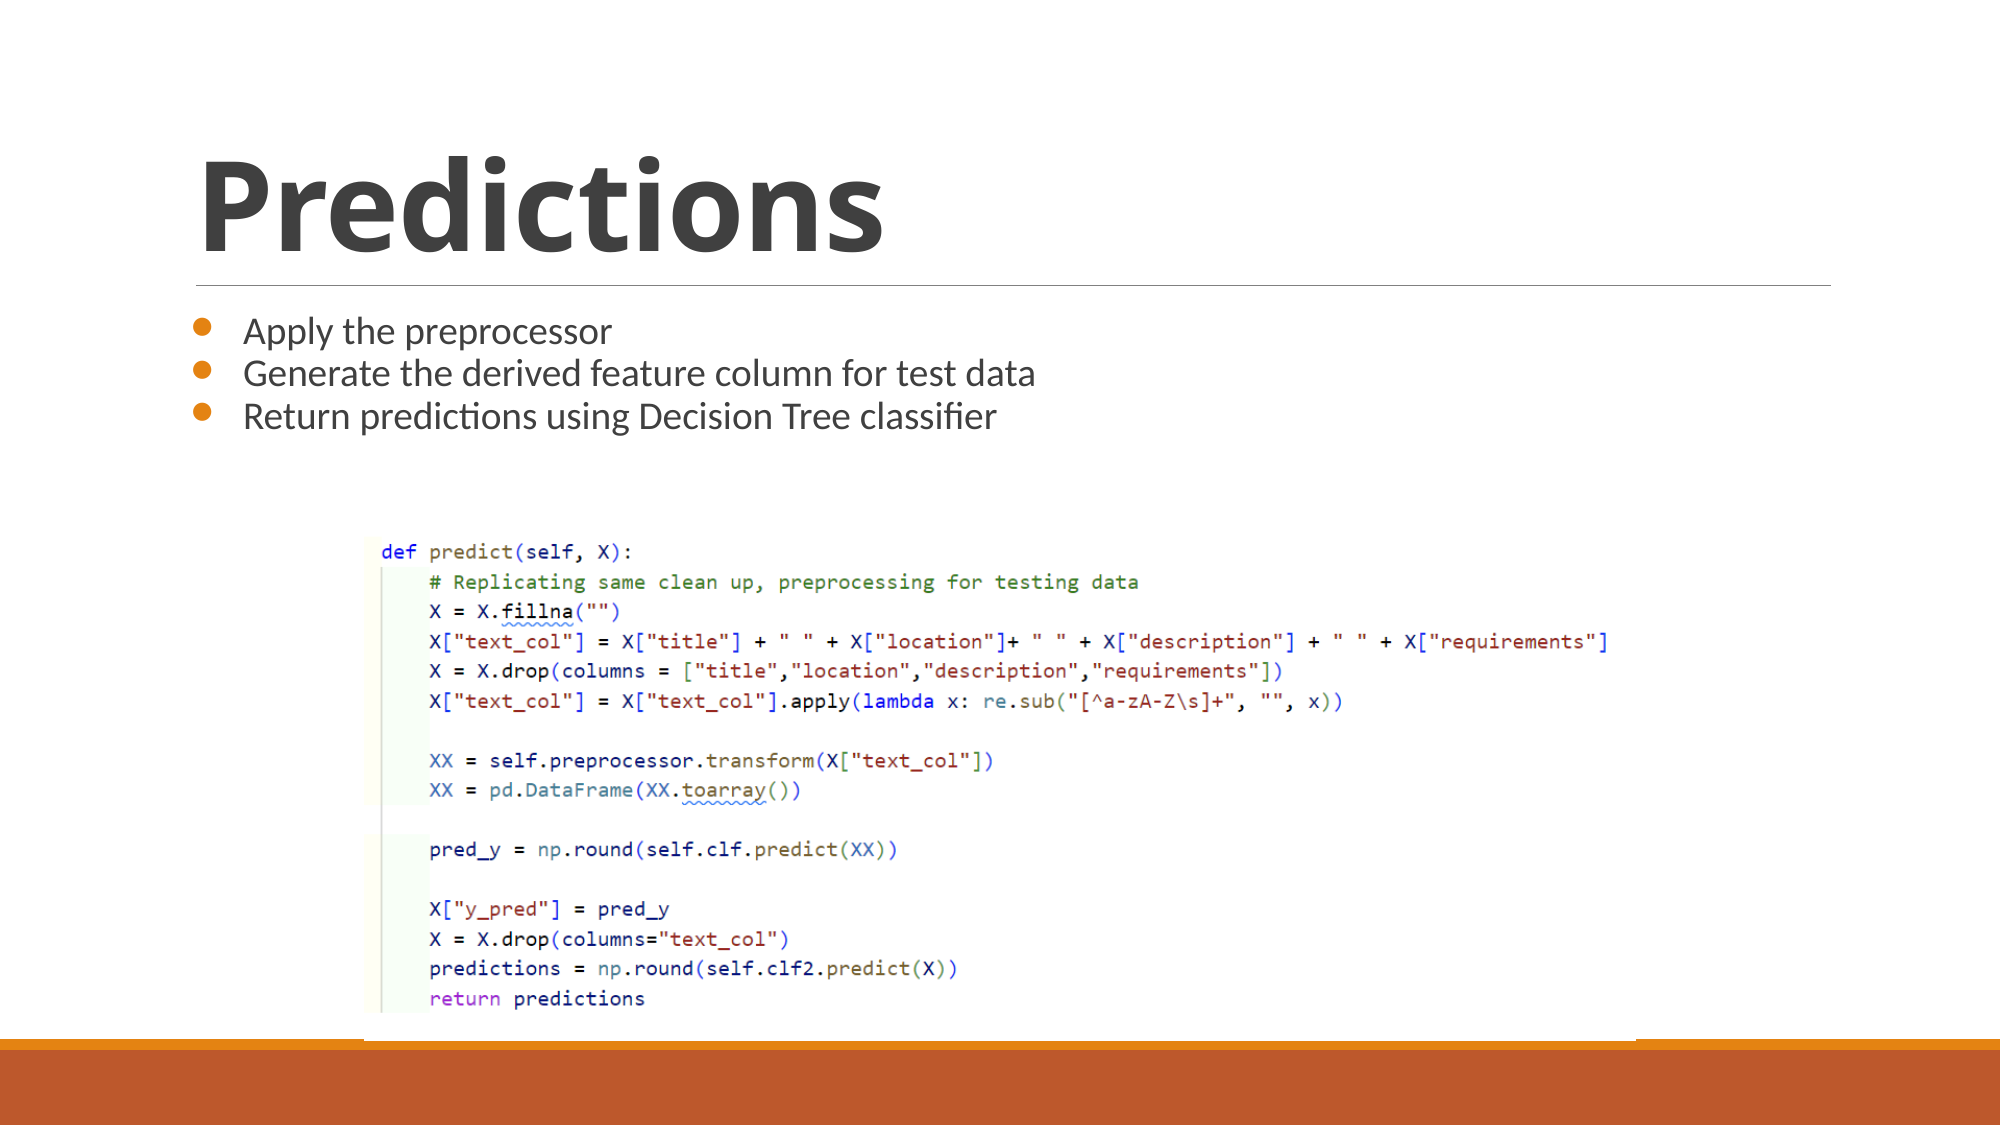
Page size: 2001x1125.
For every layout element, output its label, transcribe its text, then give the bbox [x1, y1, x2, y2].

title Predictions [180, 47, 1830, 285]
list Apply the preprocessor Generate the derived feature column for test data Return predictions using Decision Tree classifier [180, 302, 1830, 447]
picture [364, 519, 1636, 1041]
